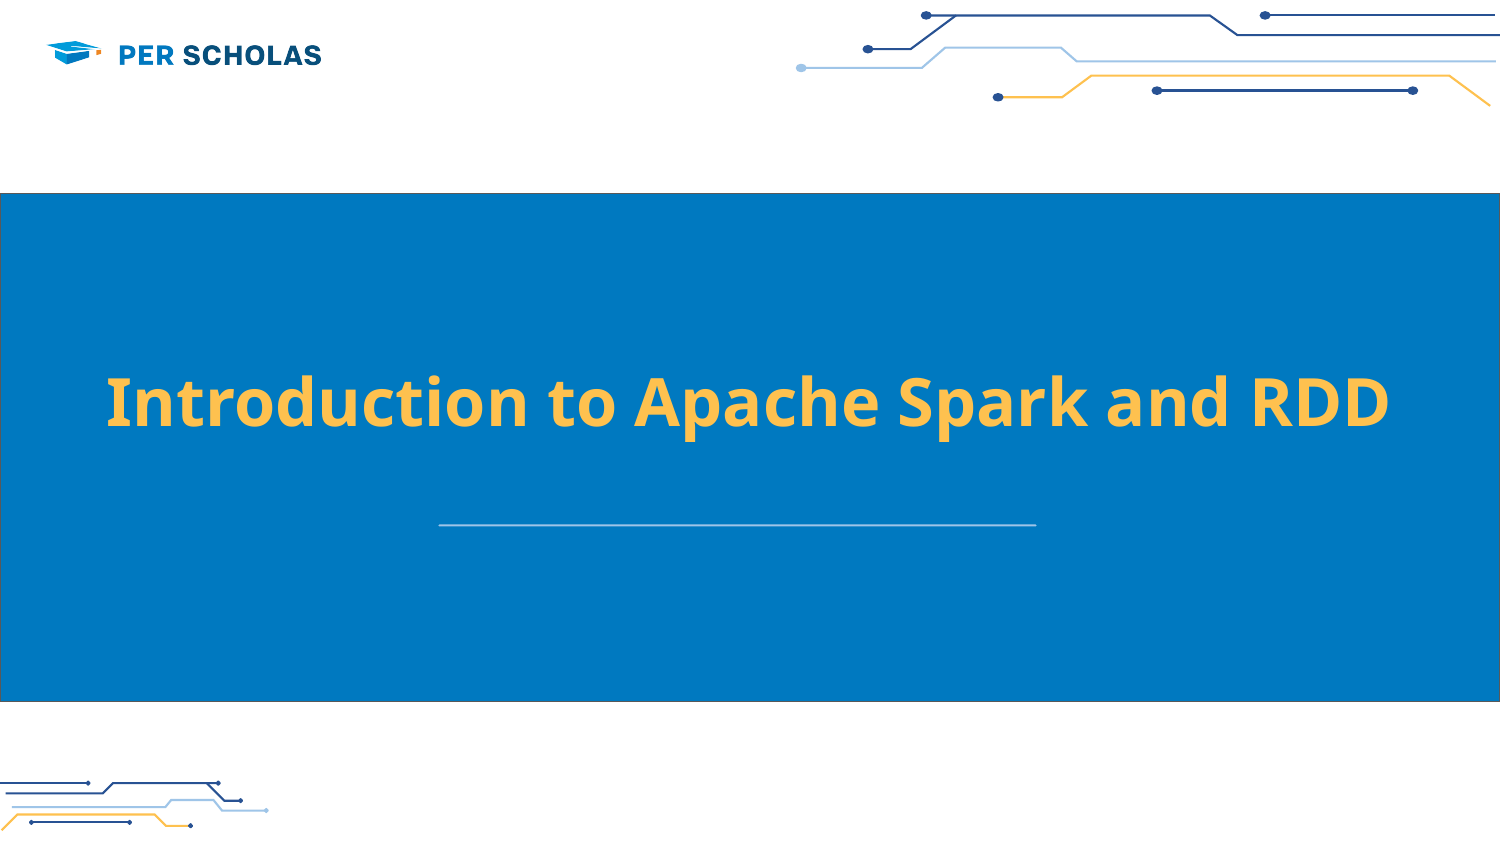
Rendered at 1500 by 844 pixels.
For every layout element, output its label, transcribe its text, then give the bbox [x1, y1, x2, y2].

title Introduction to Apache Spark and RDD [0, 344, 1500, 581]
picture [33, 17, 339, 83]
